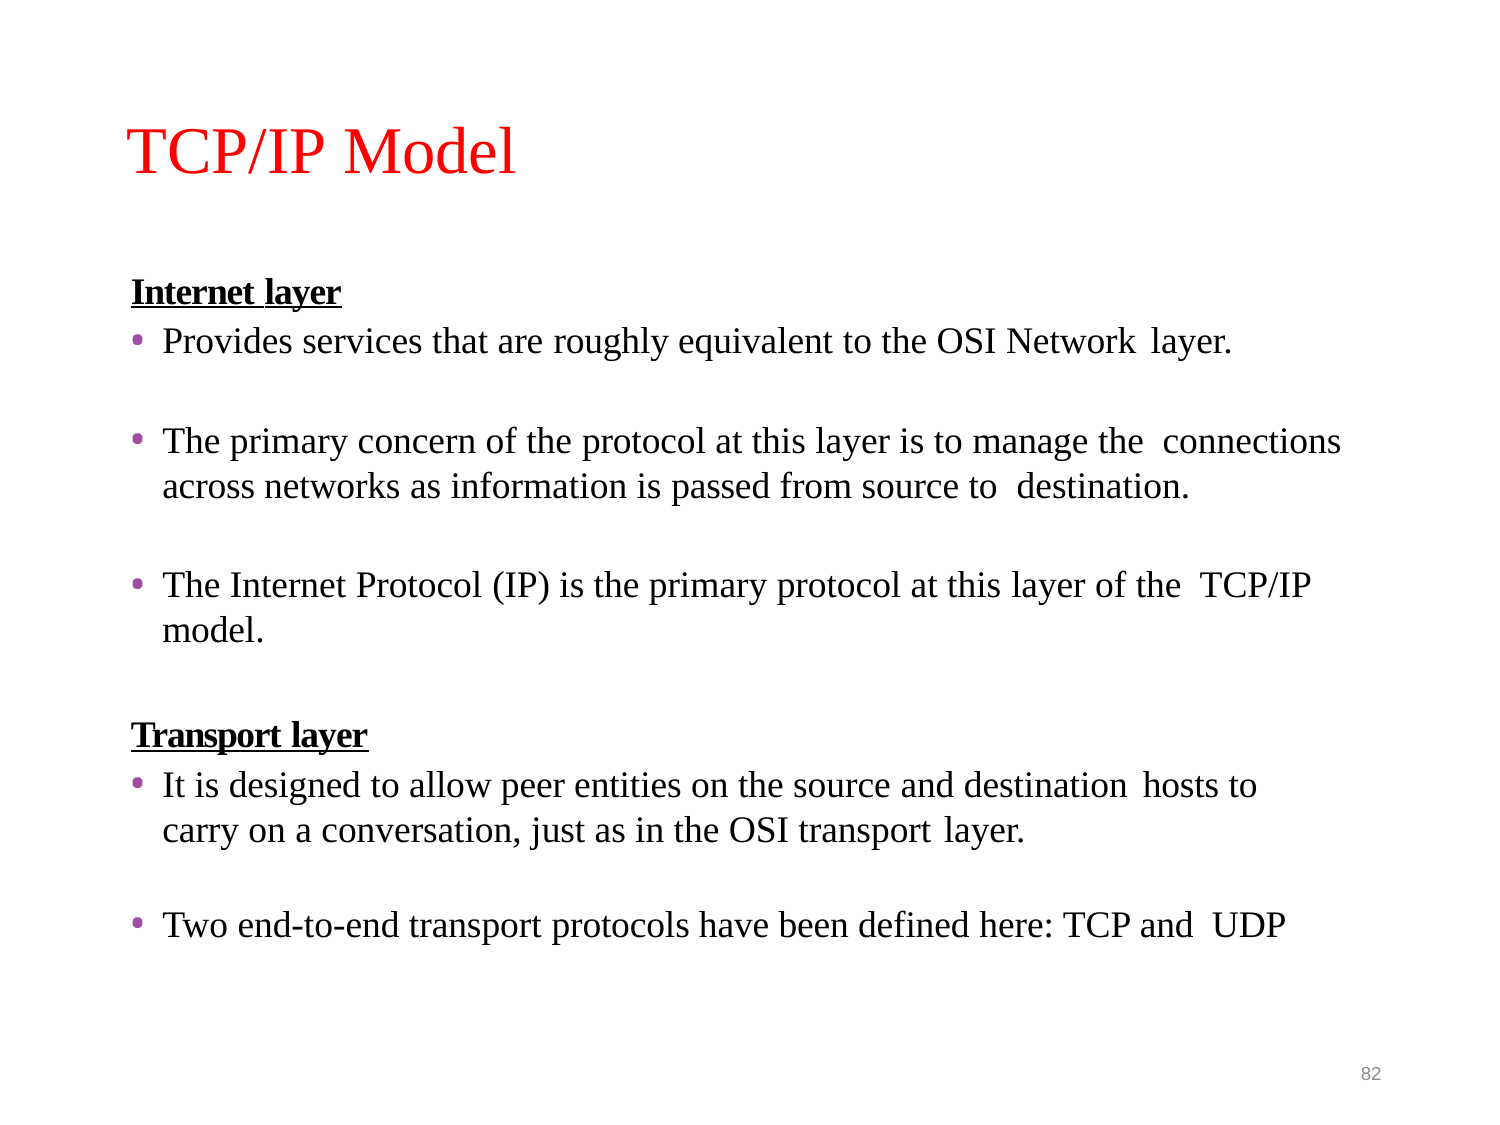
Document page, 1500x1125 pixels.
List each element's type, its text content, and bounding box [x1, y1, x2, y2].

text_box Internet layer Provides services that are roughly equivalent to the OSI Network layer. The primary concern of the protocol at this layer is to manage the connections across networks as information is passed from source to destination. The Internet Protocol (IP) is the primary protocol at this layer of the TCP/IP model. Transport layer It is designed to allow peer entities on the source and destination hosts to carry on a conversation, just as in the OSI transport layer. Two end-to-end transport protocols have been defined here: TCP and UDP [114, 208, 1397, 1004]
slide_number 82 [1059, 1042, 1397, 1103]
text_box TCP/IP Model [112, 99, 1341, 195]
